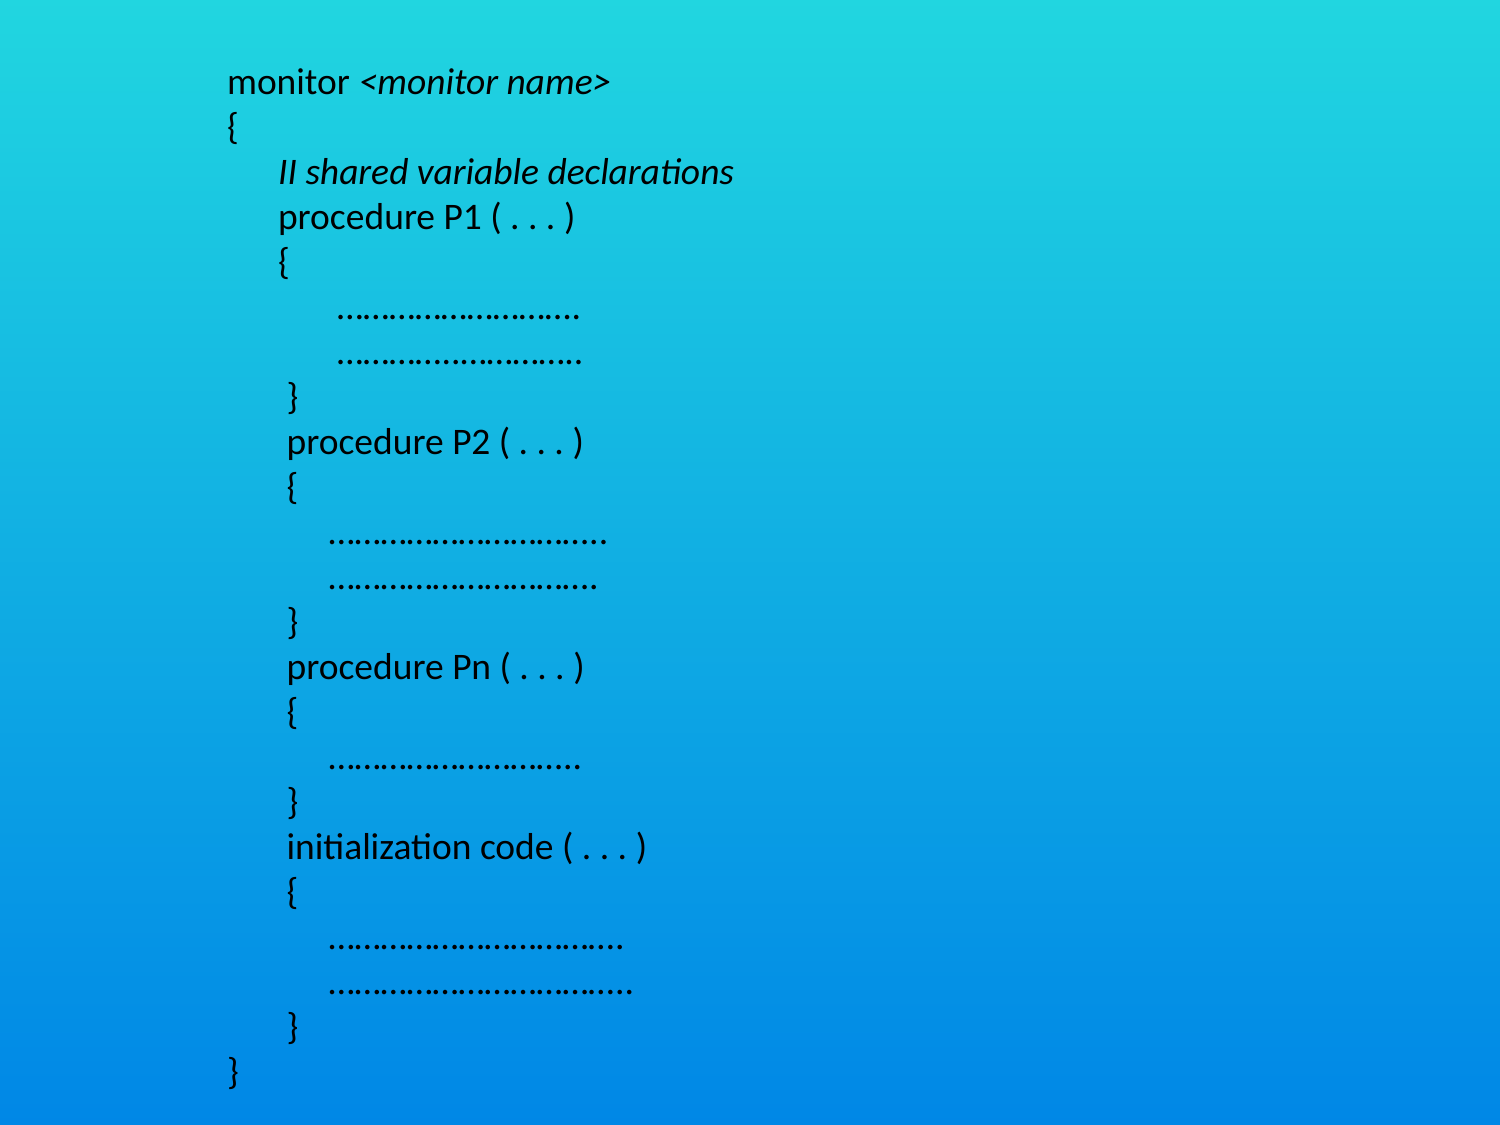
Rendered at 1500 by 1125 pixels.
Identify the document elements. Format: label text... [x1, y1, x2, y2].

text_box monitor <monitor name> { II shared variable declarations procedure P1 ( . . . ) { ………………………. …………..………….. } procedure P2 ( . . . ) { ………………………….. …………………………. } procedure Pn ( . . . ) { ……………………….. } initialization code ( . . . ) { ……………………………. …………………………….. } } [212, 49, 963, 1100]
